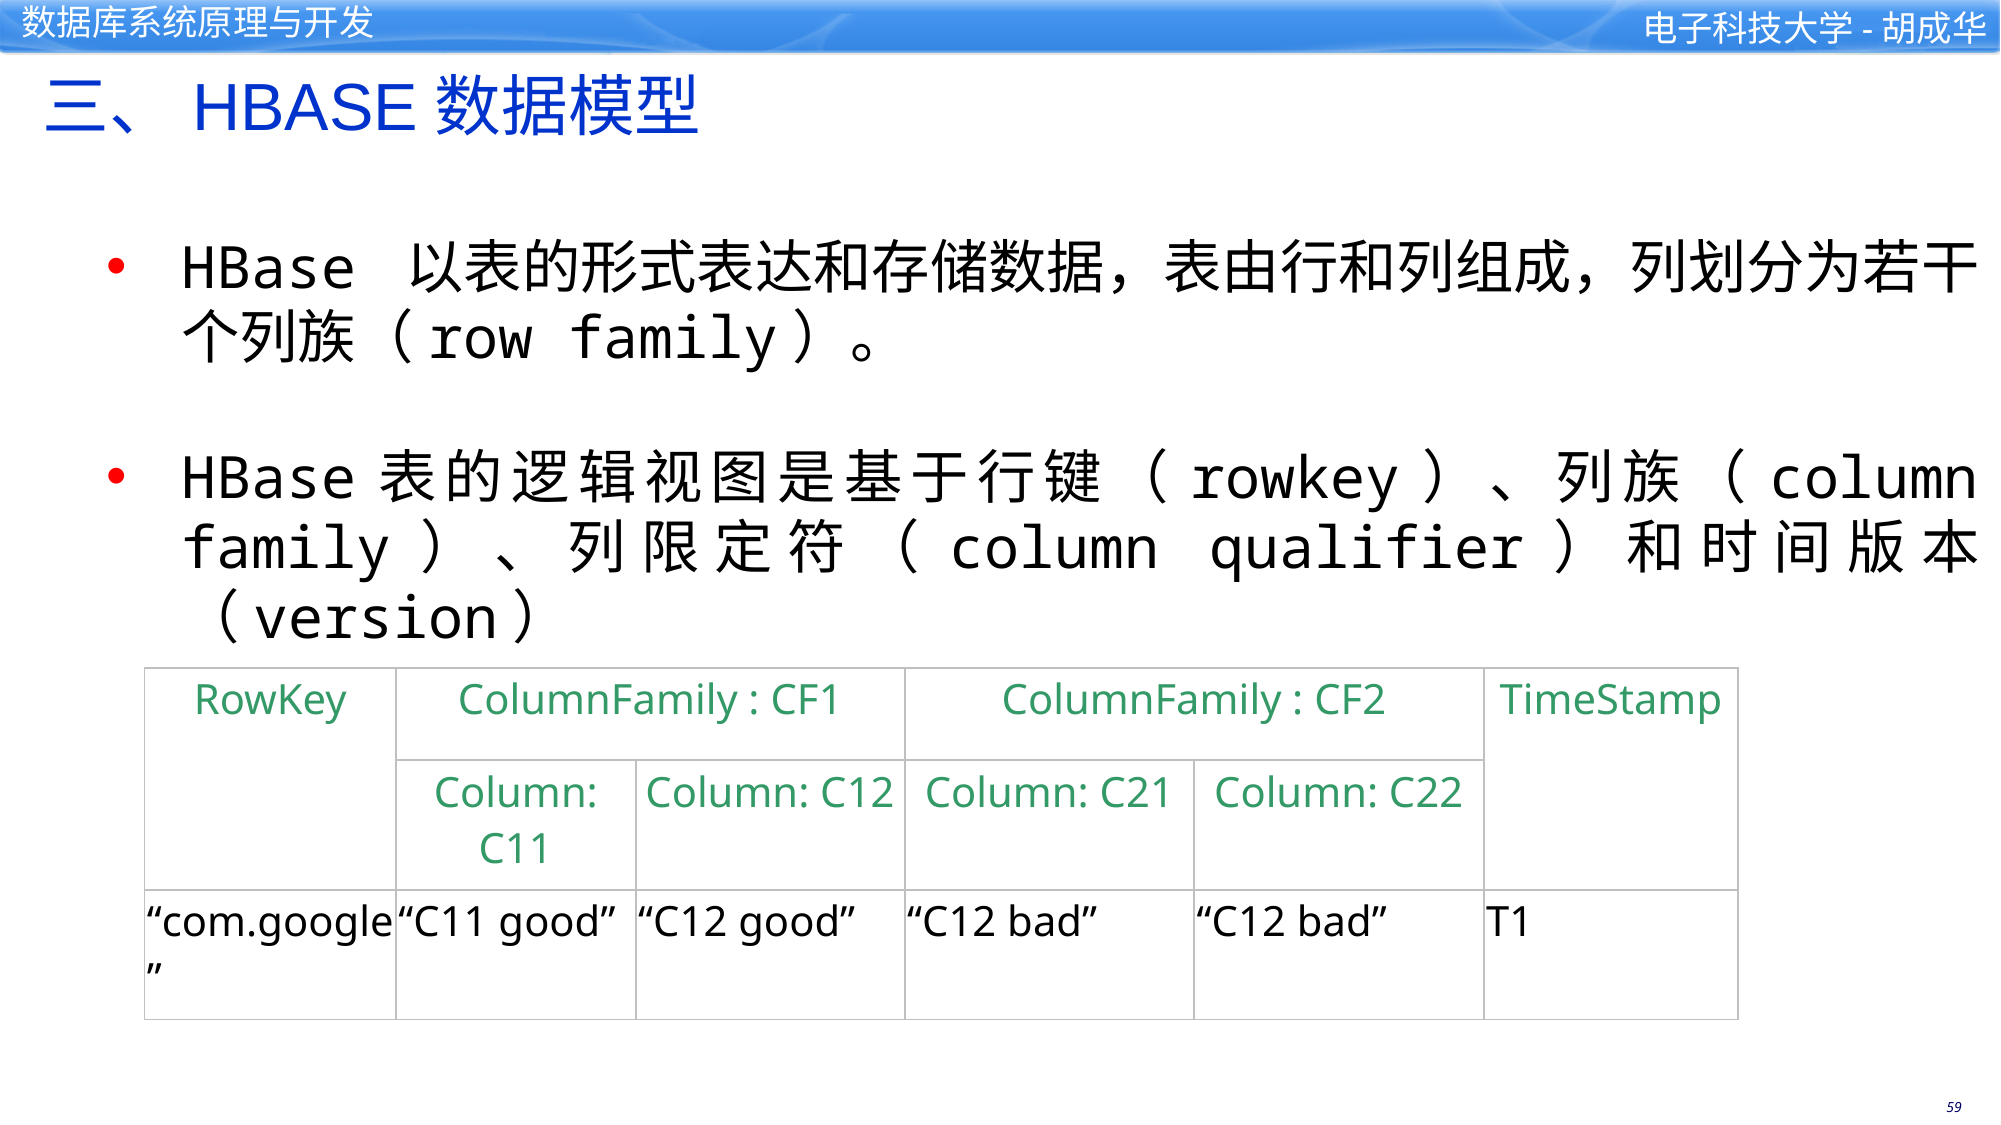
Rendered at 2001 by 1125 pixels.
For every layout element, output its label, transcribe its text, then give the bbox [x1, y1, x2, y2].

table_cell “C12 good” [637, 891, 904, 1019]
table_cell Column: C21 [906, 761, 1193, 889]
table_cell “C12 bad” [906, 891, 1193, 1019]
picture [0, 0, 2000, 55]
table_cell Column: C22 [1195, 761, 1483, 889]
text_box 三、HBASE数据模型 [23, 54, 1117, 154]
table_cell “C12 bad” [1195, 891, 1483, 1019]
table_header ColumnFamily : CF1 [397, 669, 904, 759]
table_header RowKey [145, 669, 395, 889]
table_header ColumnFamily : CF2 [906, 669, 1483, 759]
table_cell Column: C12 [637, 761, 904, 889]
table_cell T1 [1485, 891, 1737, 1019]
table_header TimeStamp [1485, 669, 1737, 889]
table_cell “C11 good” [397, 891, 635, 1019]
text_box HBase 以表的形式表达和存储数据，表由行和列组成，列划分为若干个列族（row family）。 HBase表的逻辑视图是基于行键（rowkey）、列族（column family）、列限定符（column qualifier）和时间版本（version） [85, 219, 2000, 661]
table_cell Column: C11 [397, 761, 635, 889]
table_cell “com.google” [145, 891, 395, 1019]
